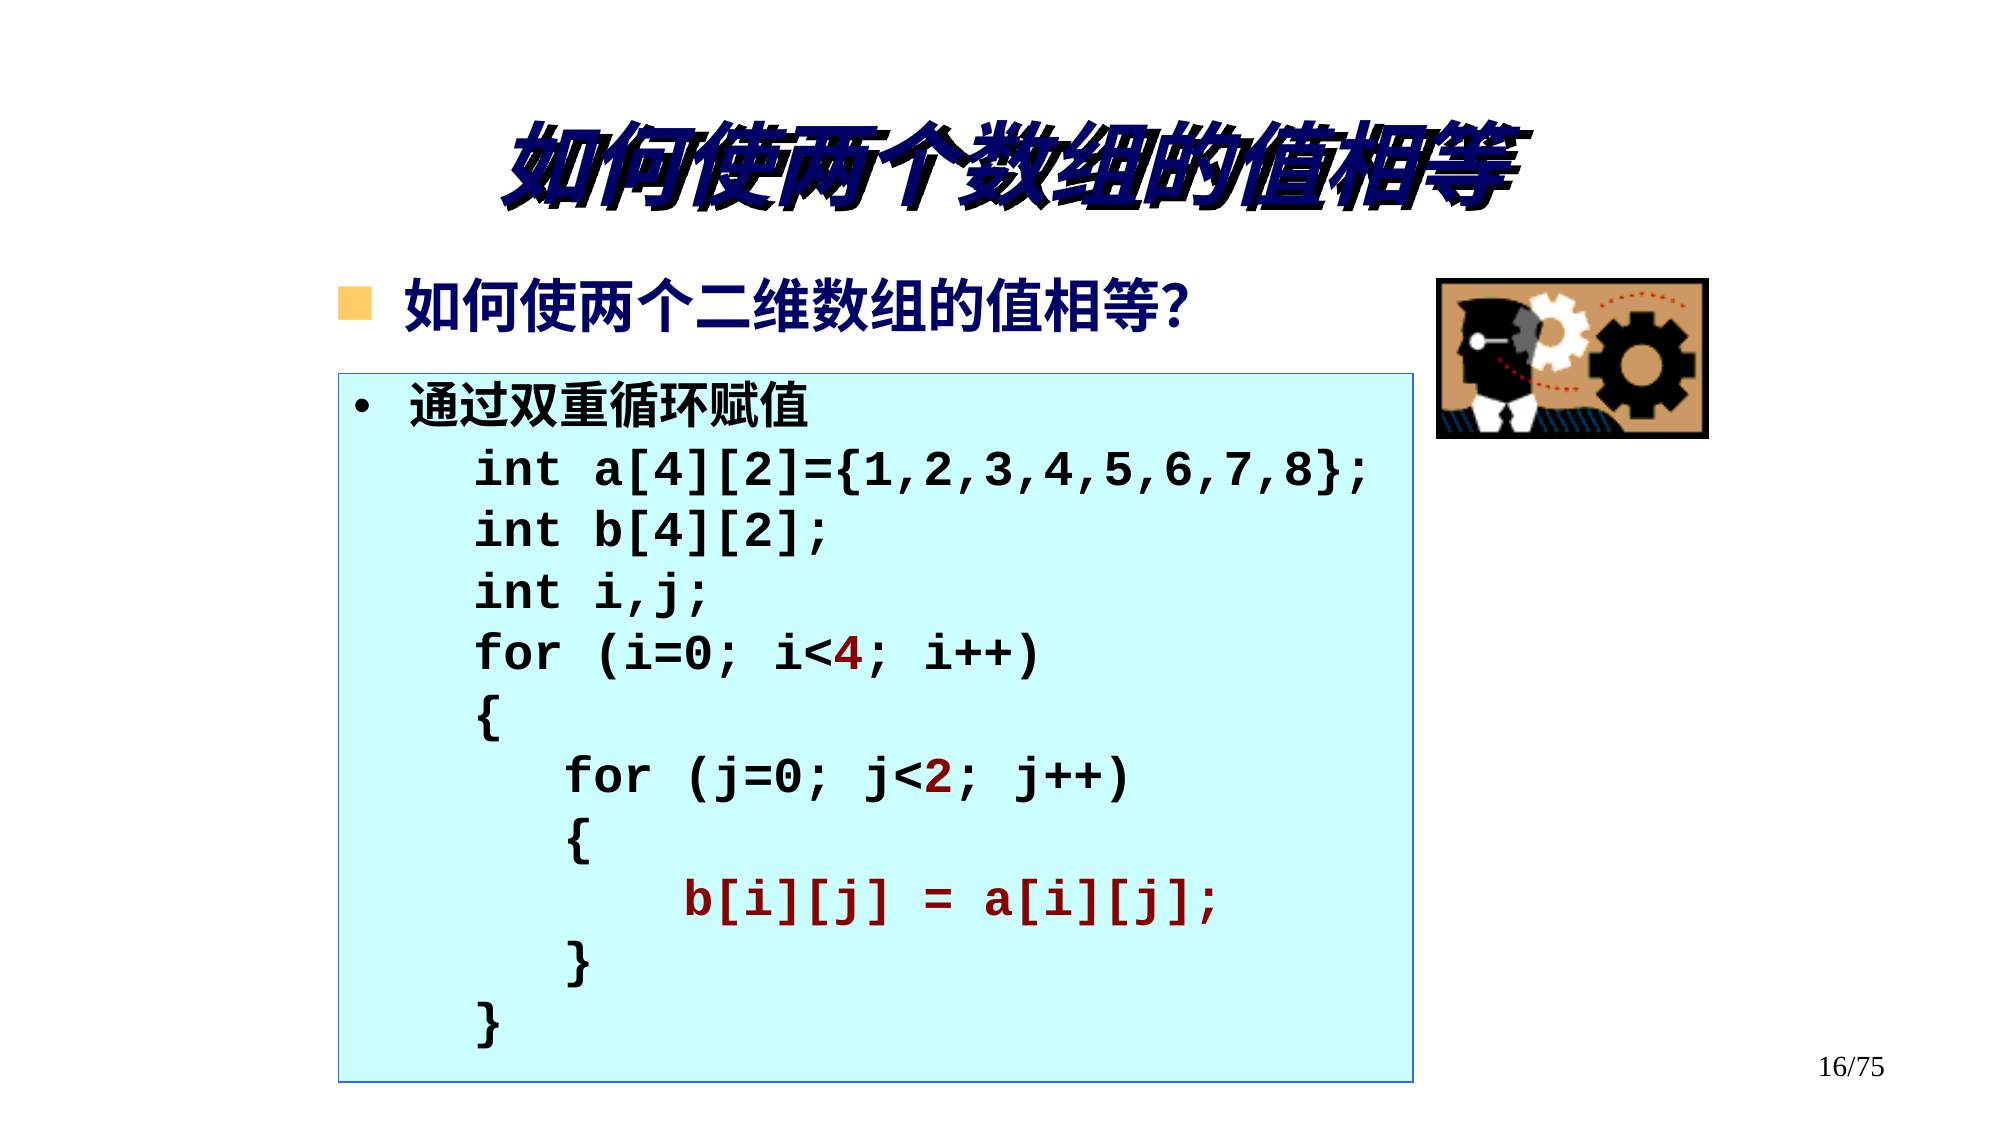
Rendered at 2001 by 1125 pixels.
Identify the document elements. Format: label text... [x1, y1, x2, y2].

text_box 通过双重循环赋值 int a[4][2]={1,2,3,4,5,6,7,8}; int b[4][2]; int i,j; for (i=0; i<4; i++) { for (j=0; j<2; j++) { b[i][j] = a[i][j]; } } [338, 373, 1414, 1083]
picture [1436, 278, 1709, 439]
list 如何使两个二维数组的值相等？ [326, 266, 1603, 362]
title 如何使两个数组的值相等 [148, 101, 1855, 240]
